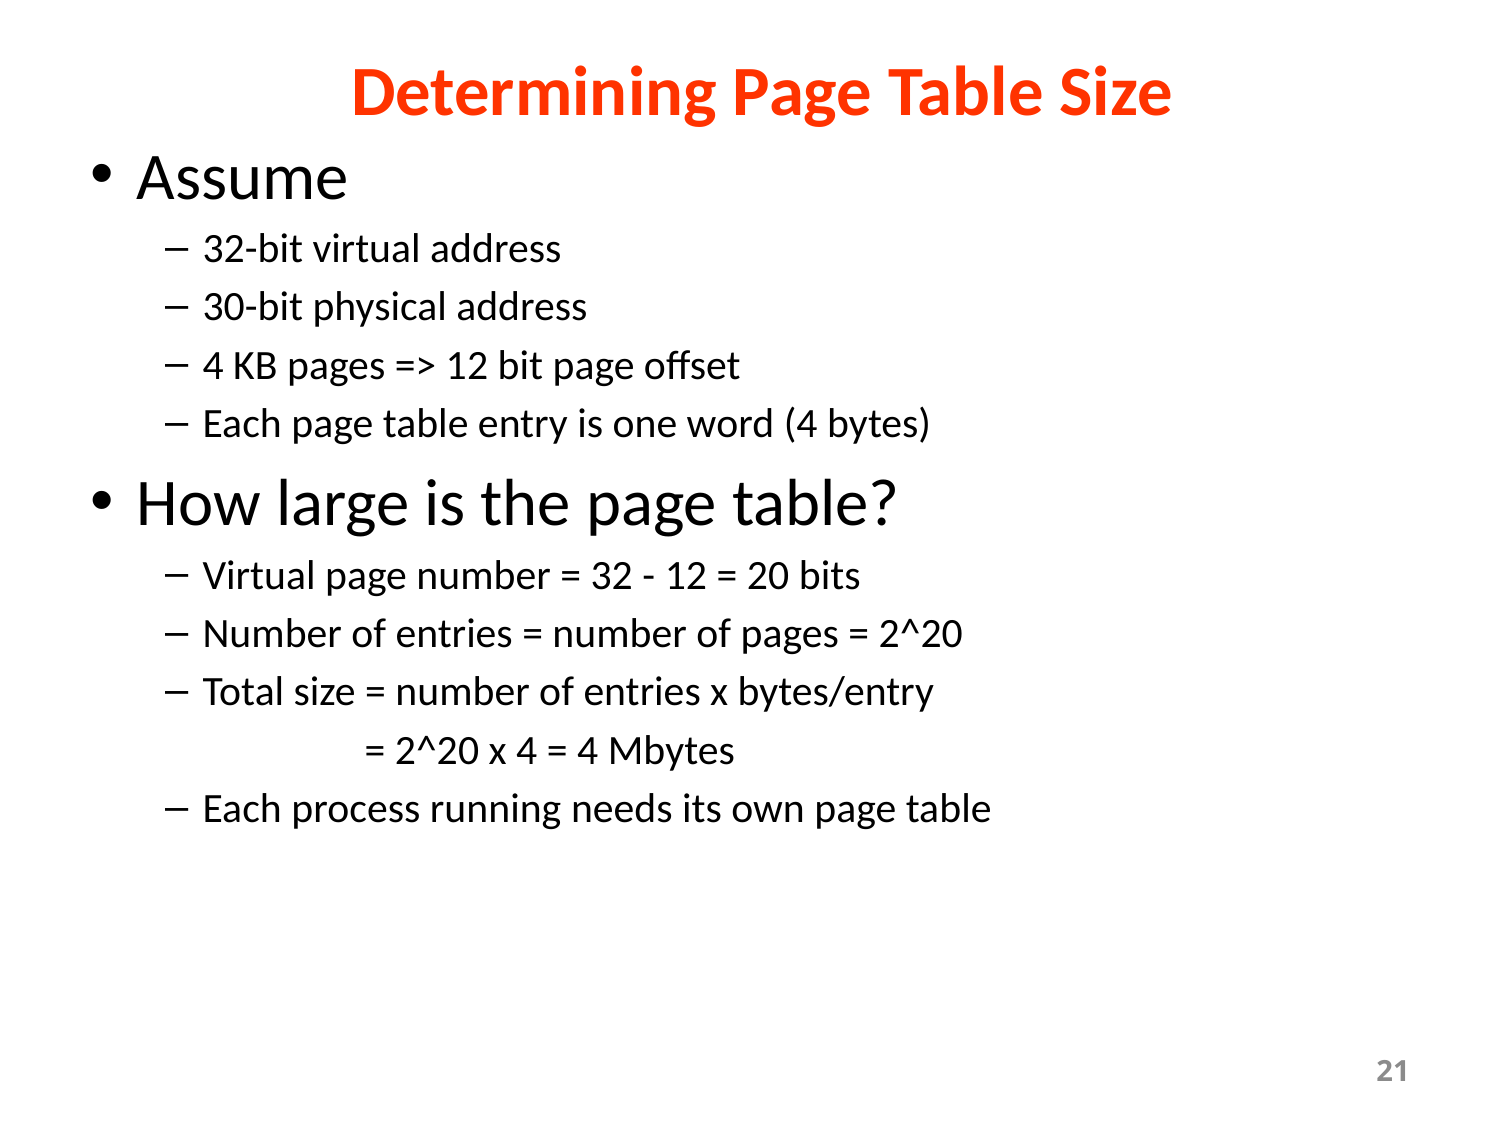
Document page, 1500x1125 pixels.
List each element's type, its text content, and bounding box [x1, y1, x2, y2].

title Determining Page Table Size [125, 37, 1400, 125]
slide_number 21 [1074, 1042, 1425, 1103]
list Assume 32-bit virtual address 30-bit physical address 4 KB pages => 12 bit page offset Each page table entry is one word (4 bytes) How large is the page table? Virtual page number = 32 - 12 = 20 bits Number of entries = number of pages = 2^20 Total size = number of entries x bytes/entry = 2^20 x 4 = 4 Mbytes Each process running needs its own page table [75, 125, 1463, 875]
